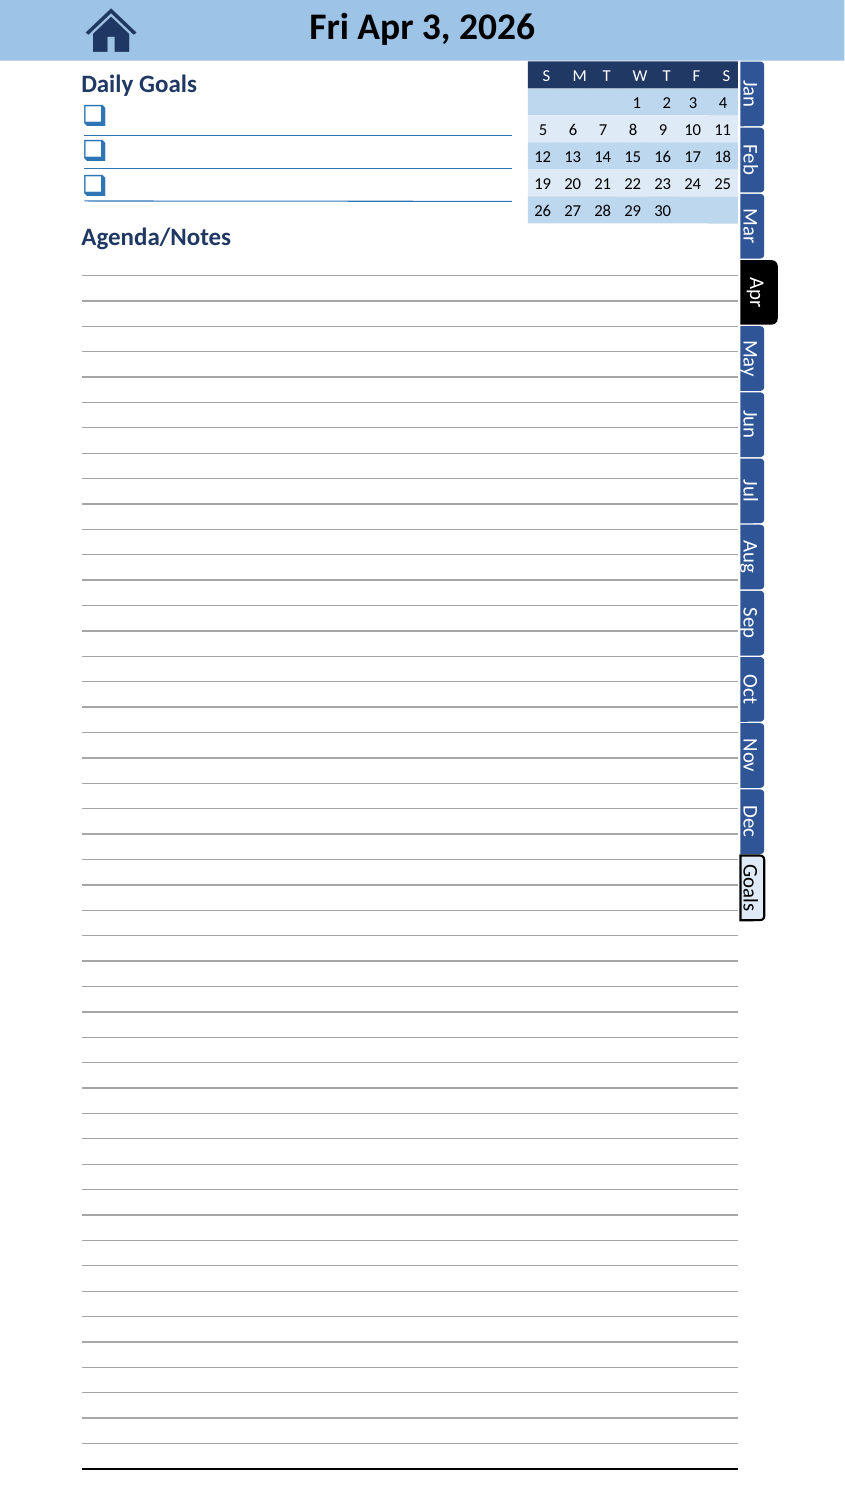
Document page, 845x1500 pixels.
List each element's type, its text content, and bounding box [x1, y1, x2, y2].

picture [82, 1, 140, 59]
list Fri Apr 3, 2026 [190, 0, 655, 61]
